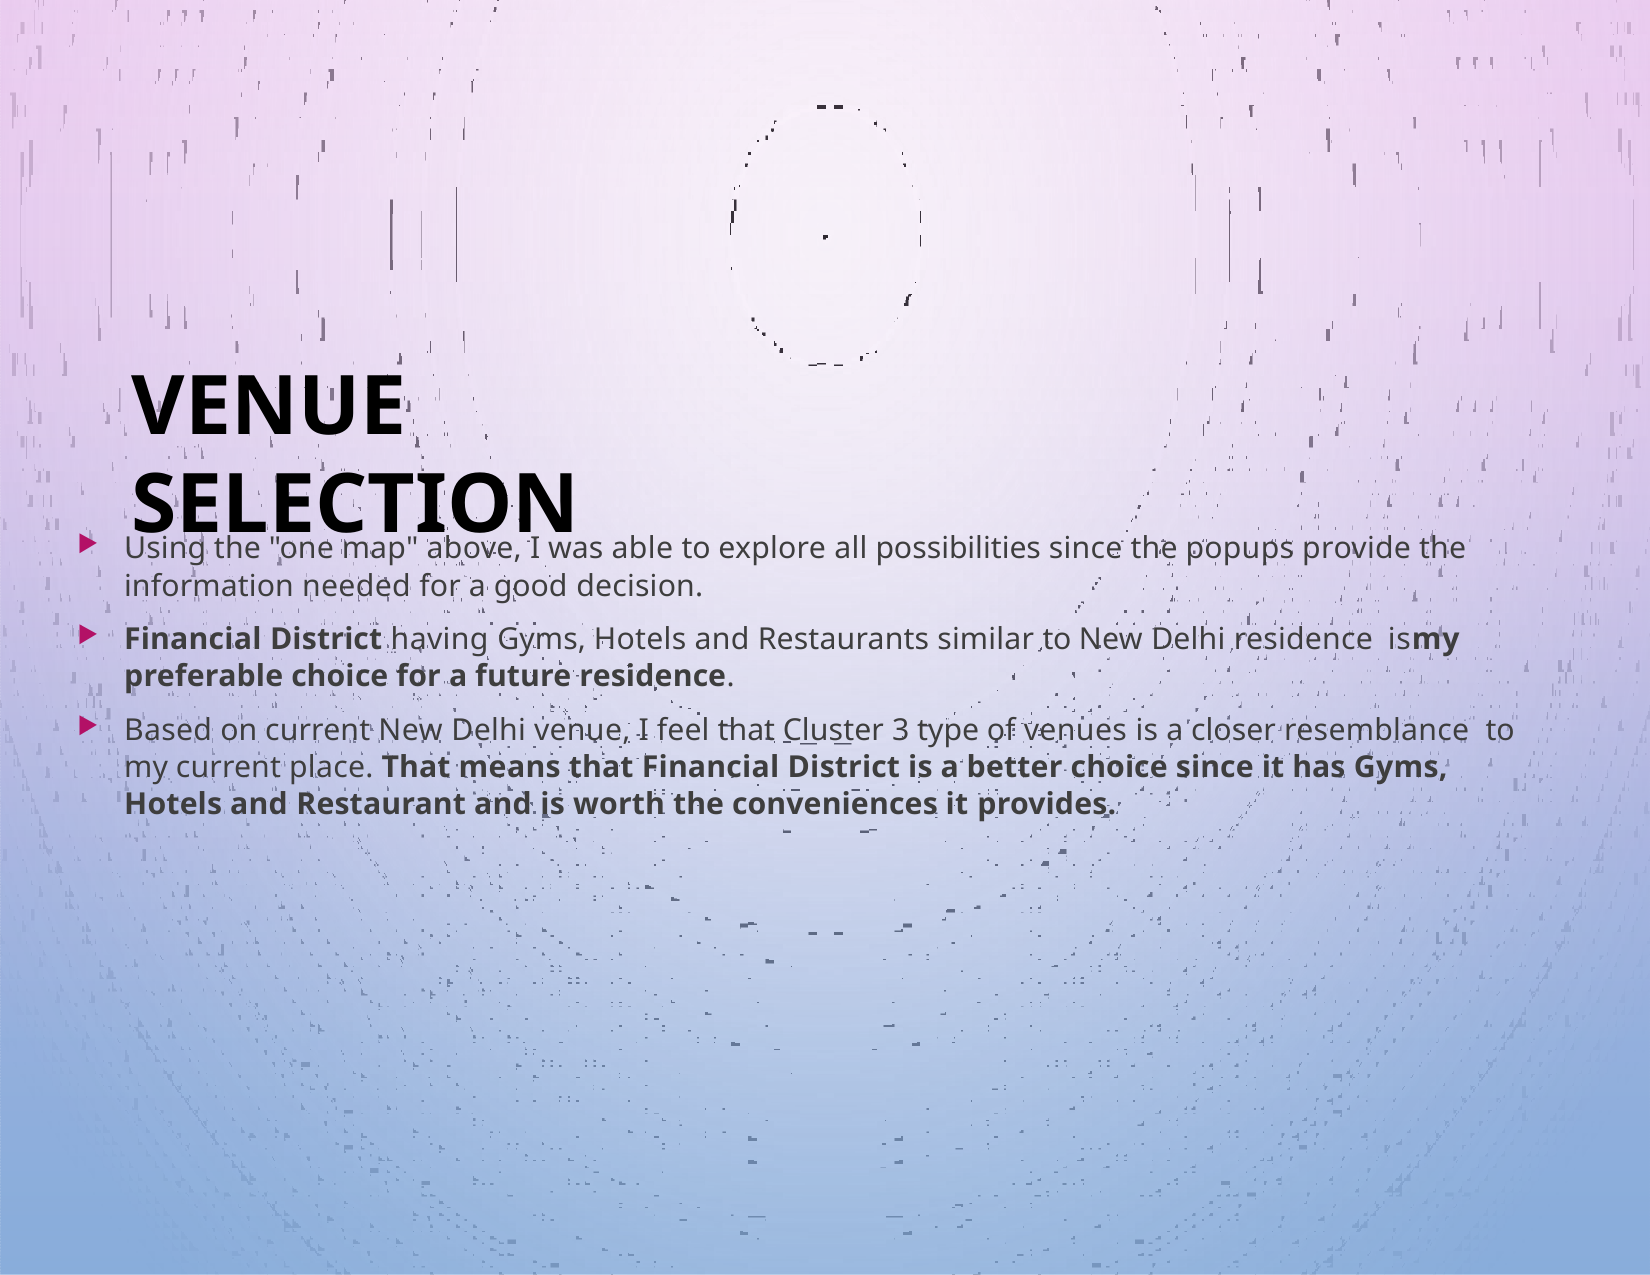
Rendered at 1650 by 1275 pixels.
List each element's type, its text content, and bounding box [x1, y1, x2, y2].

picture [0, 0, 1650, 1275]
text_box Using the "one map" above, I was able to explore all possibilities since the popups provide the information needed for a good decision. Financial District having Gyms, Hotels and Restaurants similar to New Delhi residence ismy preferable choice for a future residence. Based on current New Delhi venue, I feel that Cluster 3 type of venues is a closer resemblance to my current place. That means that Financial District is a better choice since it has Gyms, Hotels and Restaurant and is worth the conveniences it provides. [75, 527, 1526, 821]
title VENUE SELECTION [129, 349, 832, 527]
